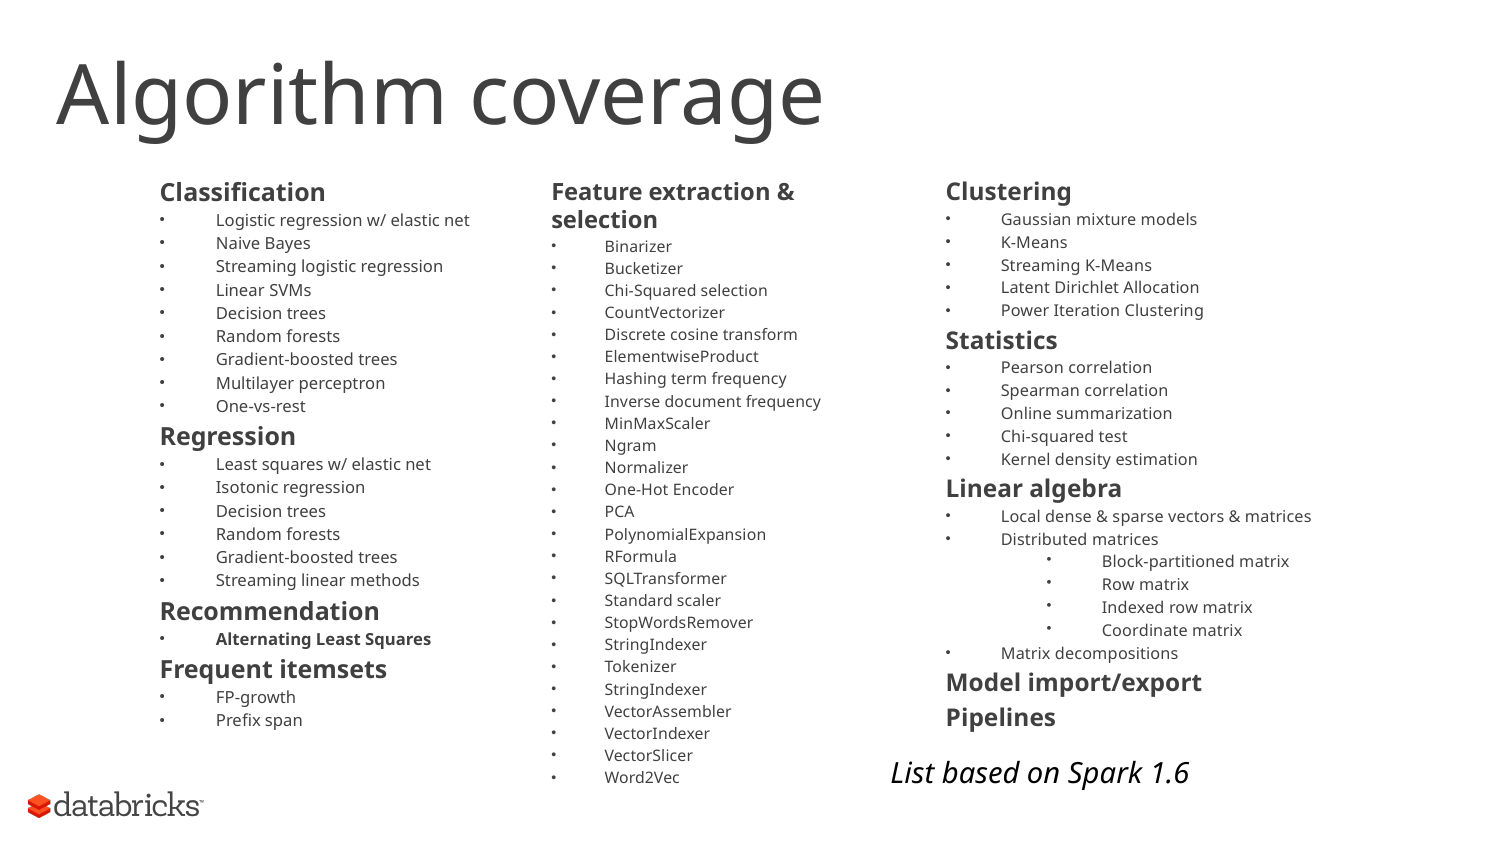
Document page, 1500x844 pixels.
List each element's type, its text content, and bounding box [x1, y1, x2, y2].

picture [24, 788, 205, 820]
title Algorithm coverage [41, 33, 1447, 175]
text_box Feature extraction & selection Binarizer Bucketizer Chi-Squared selection CountVectorizer Discrete cosine transform ElementwiseProduct Hashing term frequency Inverse document frequency MinMaxScaler Ngram Normalizer One-Hot Encoder PCA PolynomialExpansion RFormula SQLTransformer Standard scaler StopWordsRemover StringIndexer Tokenizer StringIndexer VectorAssembler VectorIndexer VectorSlicer Word2Vec [536, 168, 889, 798]
text_box Clustering Gaussian mixture models K-Means Streaming K-Means Latent Dirichlet Allocation Power Iteration Clustering Statistics Pearson correlation Spearman correlation Online summarization Chi-squared test Kernel density estimation Linear algebra Local dense & sparse vectors & matrices Distributed matrices Block-partitioned matrix Row matrix Indexed row matrix Coordinate matrix Matrix decompositions Model import/export Pipelines [930, 168, 1344, 745]
text_box List based on Spark 1.6 [875, 746, 1205, 797]
list Classification Logistic regression w/ elastic net Naive Bayes Streaming logistic regression Linear SVMs Decision trees Random forests Gradient-boosted trees Multilayer perceptron One-vs-rest Regression Least squares w/ elastic net Isotonic regression Decision trees Random forests Gradient-boosted trees Streaming linear methods Recommendation Alternating Least Squares Frequent itemsets FP-growth Prefix span [144, 168, 507, 786]
